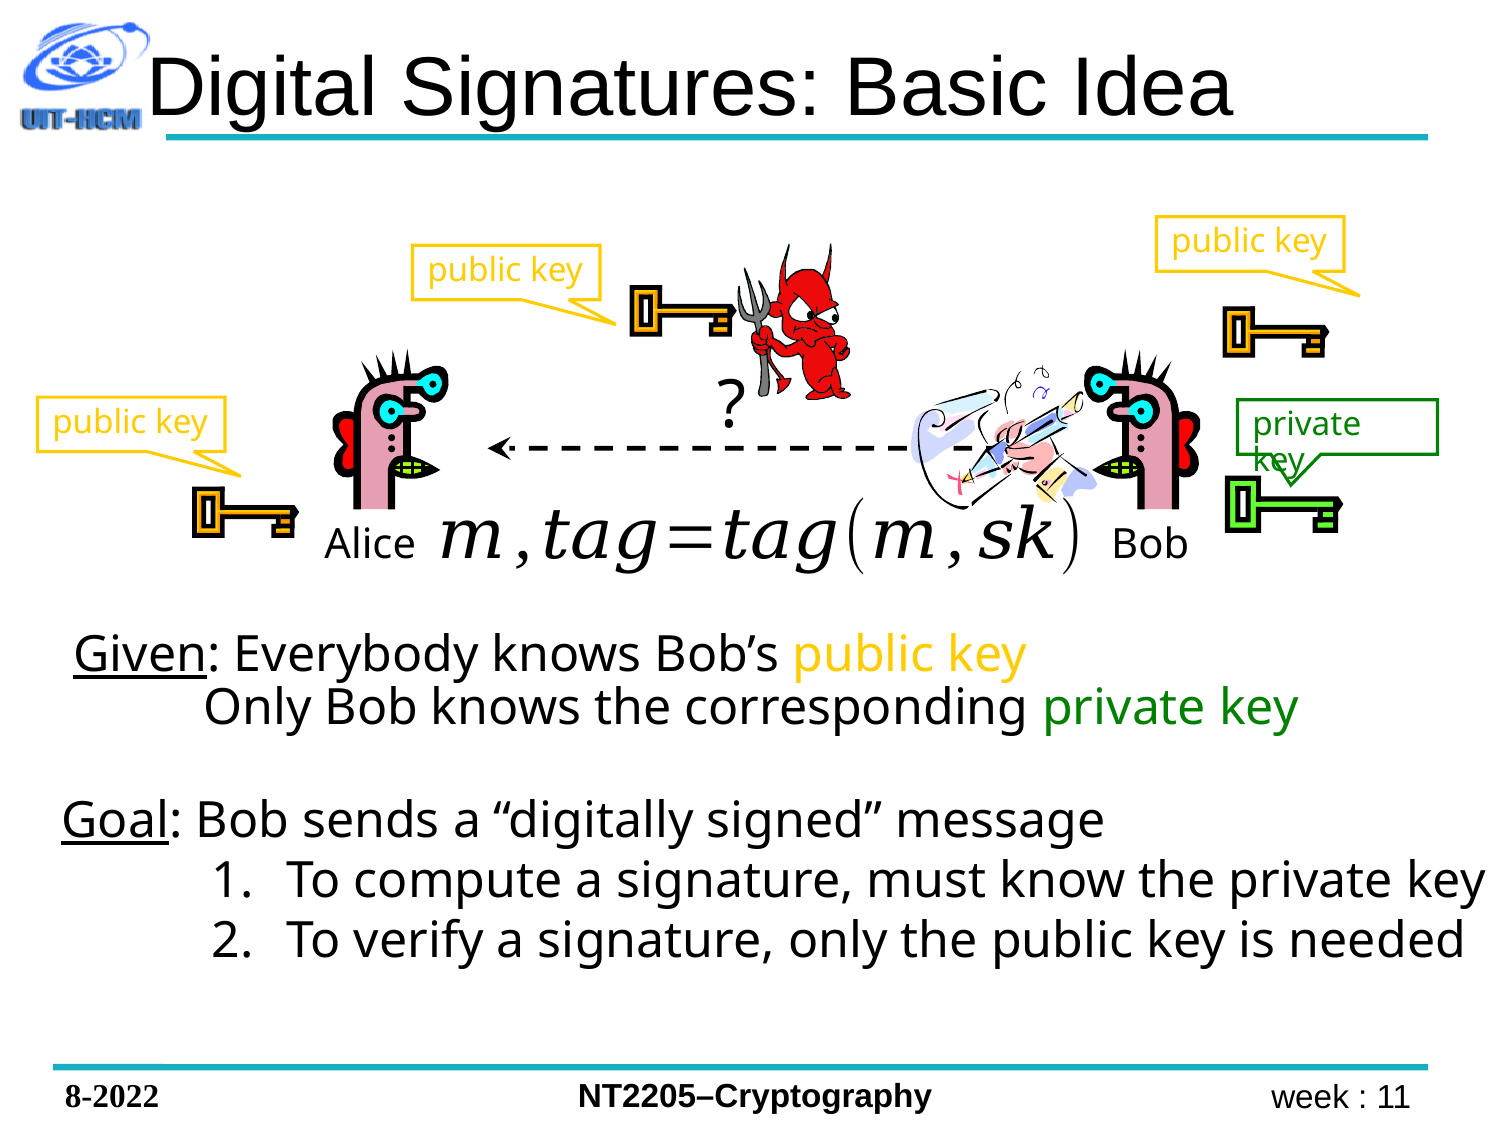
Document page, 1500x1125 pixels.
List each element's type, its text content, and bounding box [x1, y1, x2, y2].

picture [908, 347, 1201, 513]
text_box Goal: Bob sends a “digitally signed” message To compute a signature, must know the private key To verify a signature, only the public key is needed [46, 780, 1500, 975]
text_box ? [702, 353, 761, 448]
text_box public key [412, 245, 616, 325]
picture [737, 243, 851, 400]
text_box Bob [1096, 509, 1205, 575]
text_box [191, 485, 301, 539]
text_box [487, 437, 509, 459]
text_box Given: Everybody knows Bob’s public key Only Bob knows the corresponding private key [58, 614, 1314, 743]
text_box Alice [309, 509, 431, 575]
text_box public key [1156, 216, 1360, 296]
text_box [629, 284, 738, 338]
title Digital Signatures: Basic Idea [131, 7, 1500, 158]
text_box public key [37, 397, 241, 477]
picture [5, 9, 131, 141]
picture [1224, 474, 1345, 534]
picture [332, 347, 451, 511]
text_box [1222, 305, 1331, 359]
text_box private key [1237, 399, 1438, 473]
